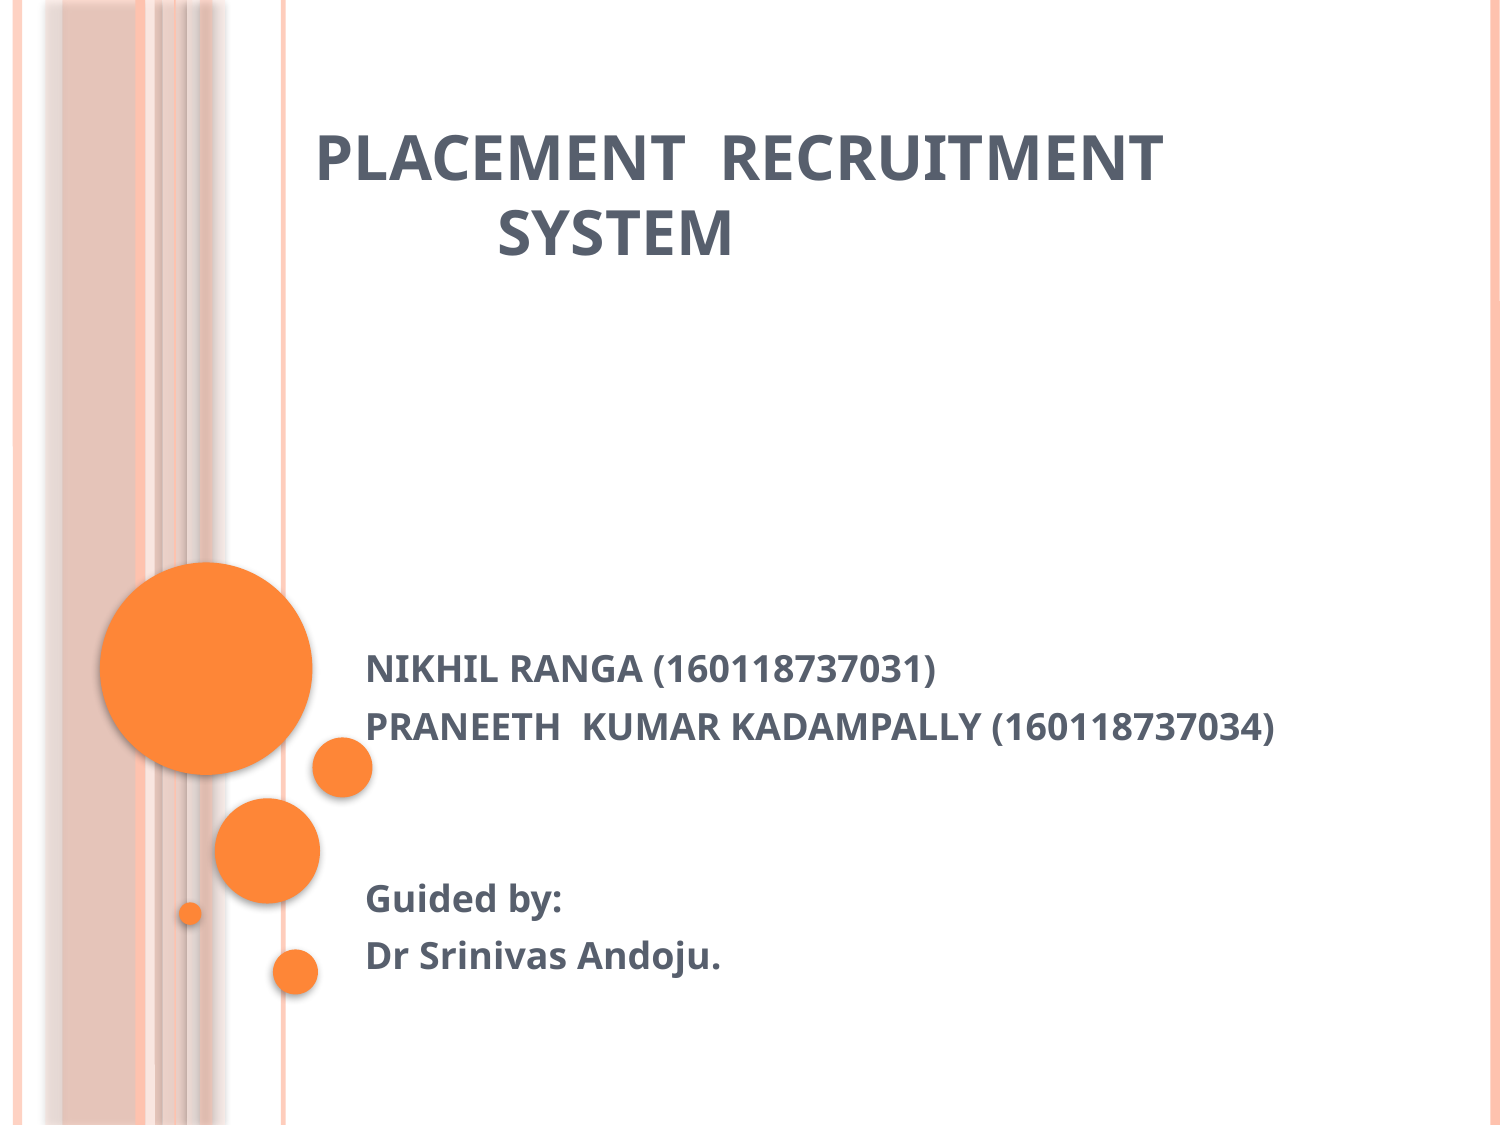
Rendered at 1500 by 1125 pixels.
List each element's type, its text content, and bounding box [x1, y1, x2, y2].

subtitle NIKHIL RANGA (160118737031) PRANEETH KUMAR KADAMPALLY (160118737034) Guided by: Dr Srinivas Andoju. [350, 637, 1500, 1046]
title PLACEMENT RECRUITMENT SYSTEM [300, 37, 1475, 275]
